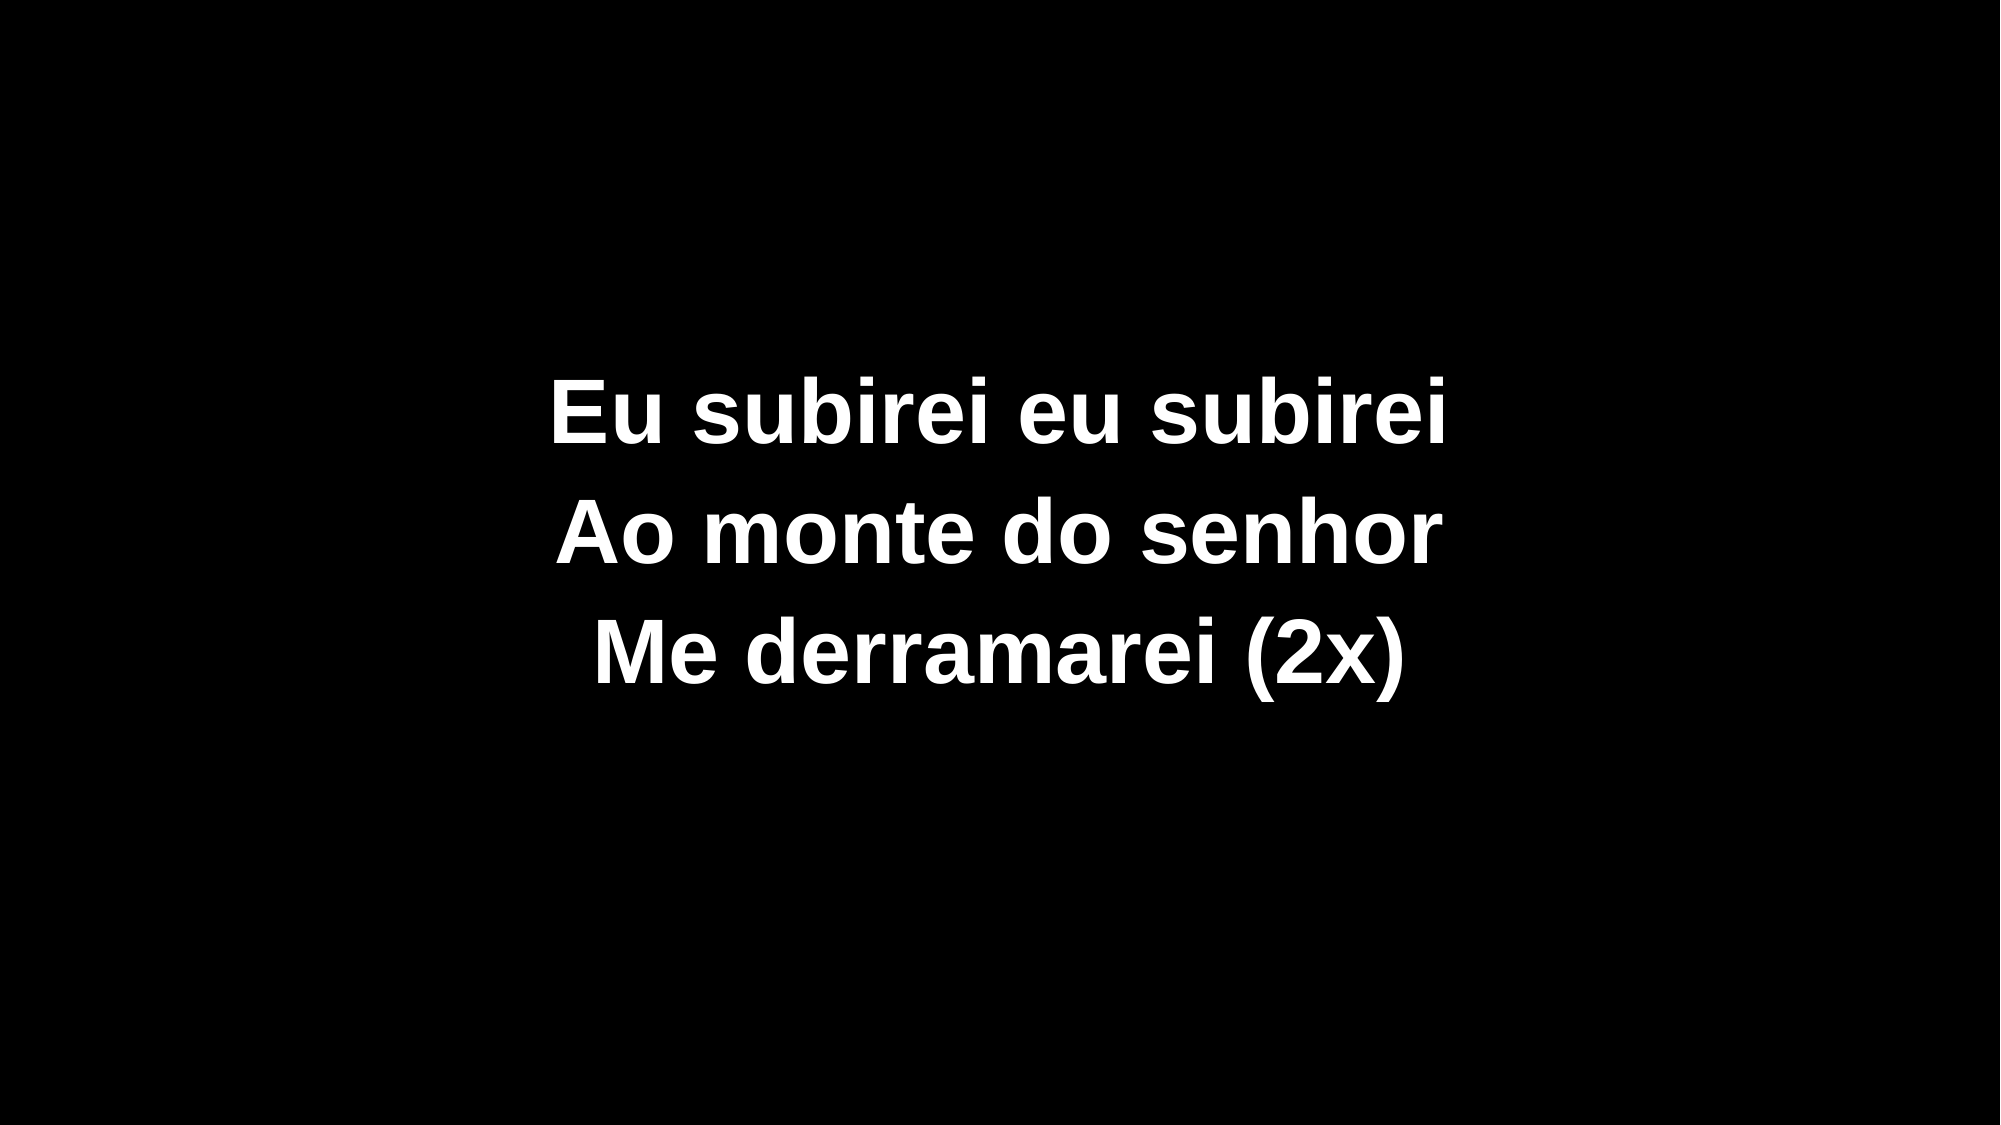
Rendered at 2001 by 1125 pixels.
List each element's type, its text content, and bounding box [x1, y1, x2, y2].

list Eu subirei eu subirei Ao monte do senhor Me derramarei (2x) [137, 357, 1863, 885]
